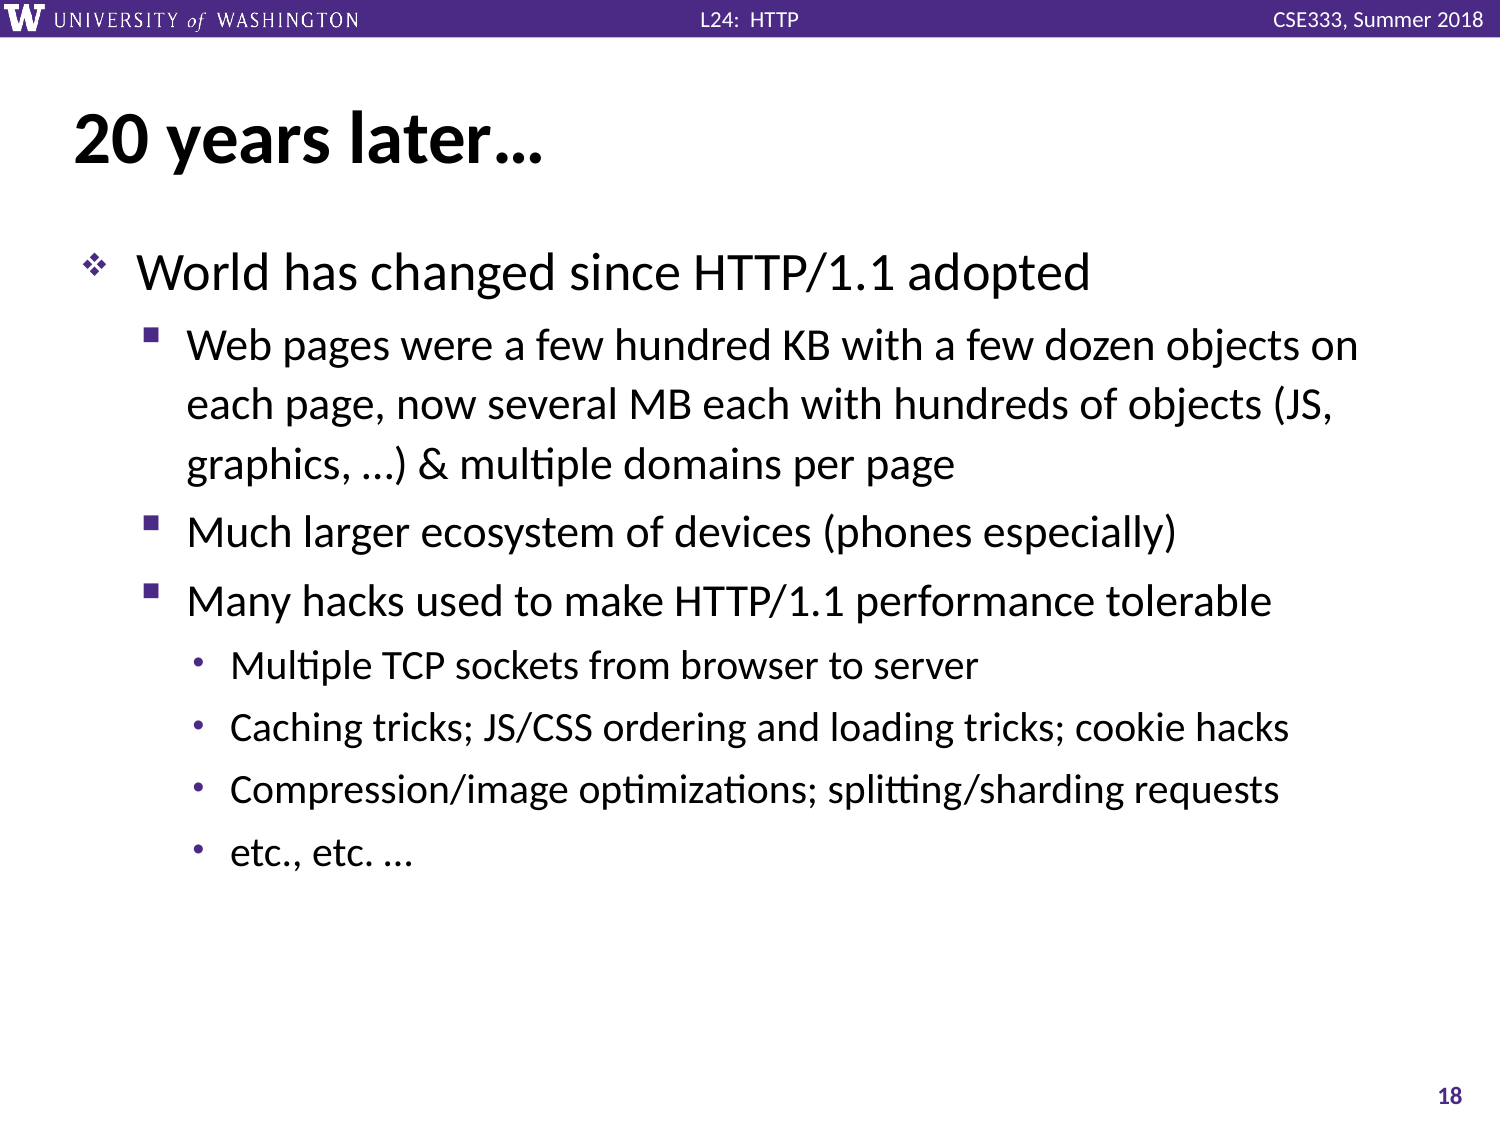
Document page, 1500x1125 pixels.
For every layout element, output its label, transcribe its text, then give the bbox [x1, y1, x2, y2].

slide_number 18 [1400, 1065, 1500, 1125]
list World has changed since HTTP/1.1 adopted Web pages were a few hundred KB with a few dozen objects on each page, now several MB each with hundreds of objects (JS, graphics, …) & multiple domains per page Much larger ecosystem of devices (phones especially) Many hacks used to make HTTP/1.1 performance tolerable Multiple TCP sockets from browser to server Caching tricks; JS/CSS ordering and loading tricks; cookie hacks Compression/image optimizations; splitting/sharding requests etc., etc. … [64, 223, 1438, 1040]
picture [4, 4, 358, 32]
title 20 years later… [58, 71, 1438, 197]
